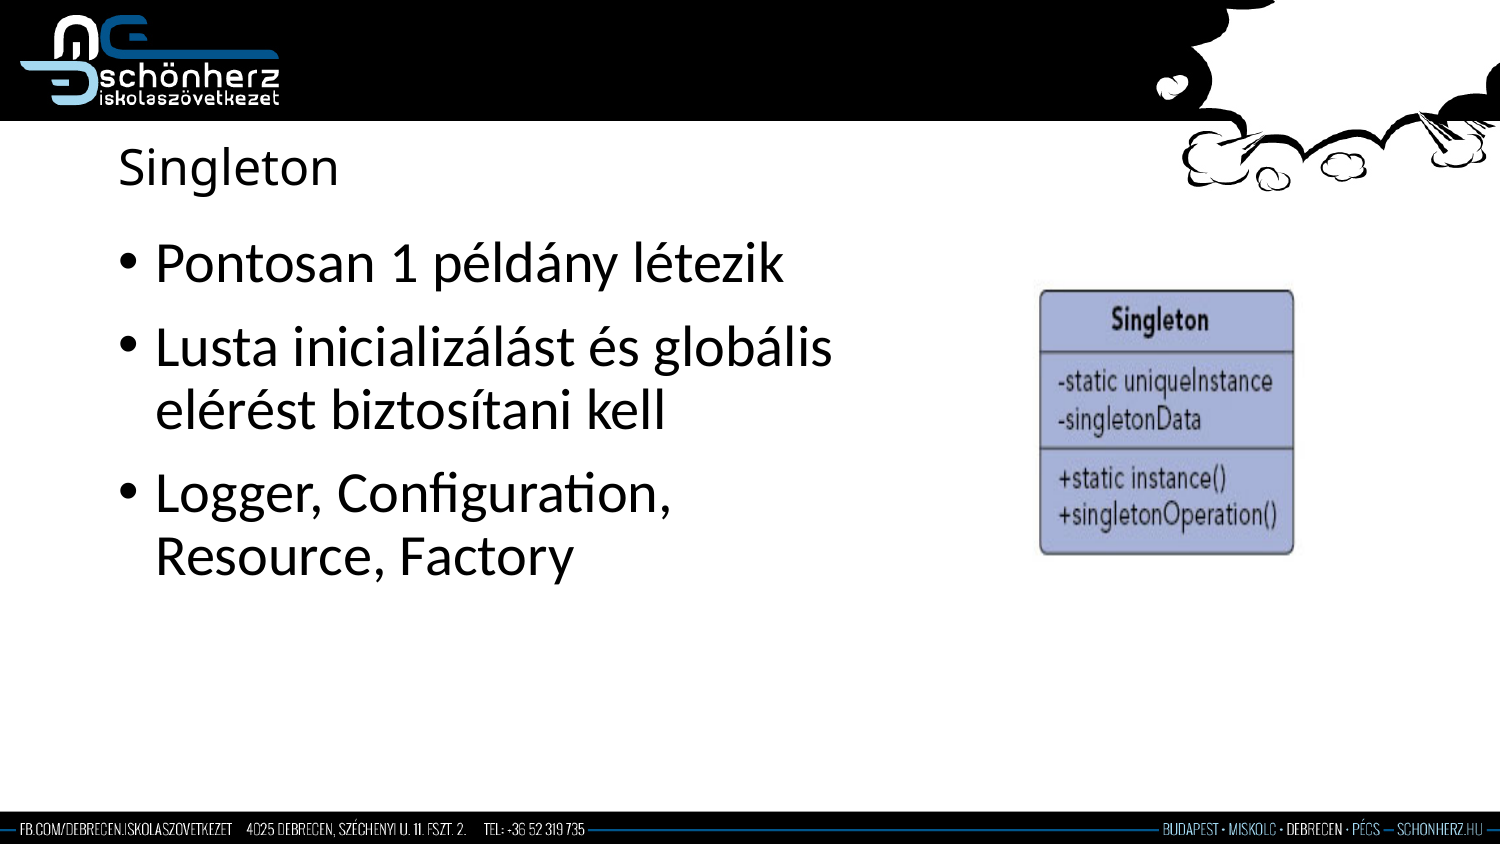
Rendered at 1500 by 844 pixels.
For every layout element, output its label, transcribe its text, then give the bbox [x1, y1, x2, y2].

list Pontosan 1 példány létezik Lusta inicializálást és globális elérést biztosítani kell Logger, Configuration, Resource, Factory [103, 224, 853, 760]
title Singleton [103, 130, 1397, 208]
picture [0, 0, 1500, 844]
